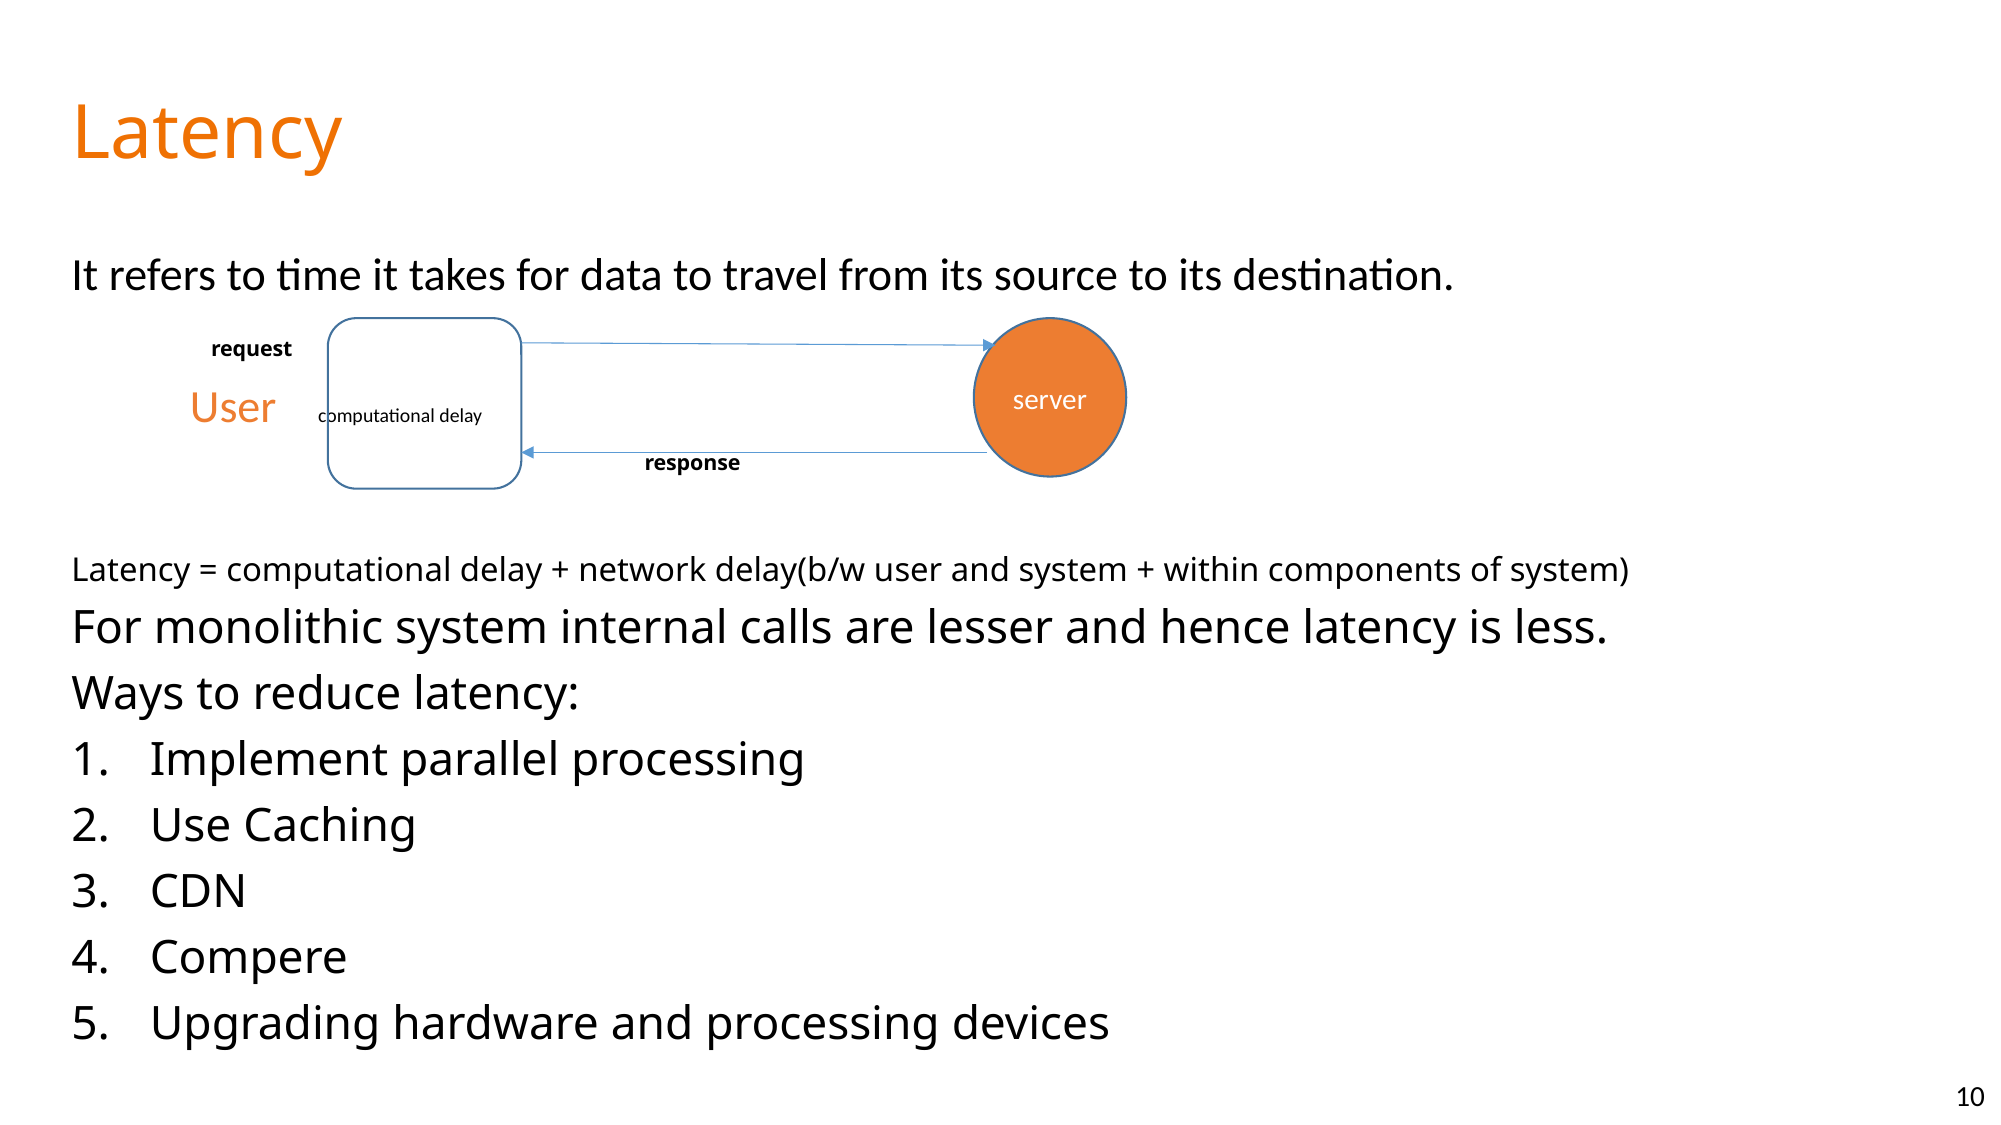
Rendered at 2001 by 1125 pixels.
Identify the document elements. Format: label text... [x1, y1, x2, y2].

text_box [521, 342, 996, 346]
title Latency [56, 25, 1725, 243]
slide_number 10 [1550, 1065, 2000, 1125]
text_box server [972, 317, 1128, 478]
list It refers to time it takes for data to travel from its source to its destination. request User computational delay response Latency = computational delay + network delay(b/w user and system + within components of system) For monolithic system internal calls are lesser and hence latency is less. Ways to reduce latency: Implement parallel processing Use Caching CDN Compere Upgrading hardware and processing devices [56, 243, 1989, 1066]
text_box [326, 317, 523, 490]
